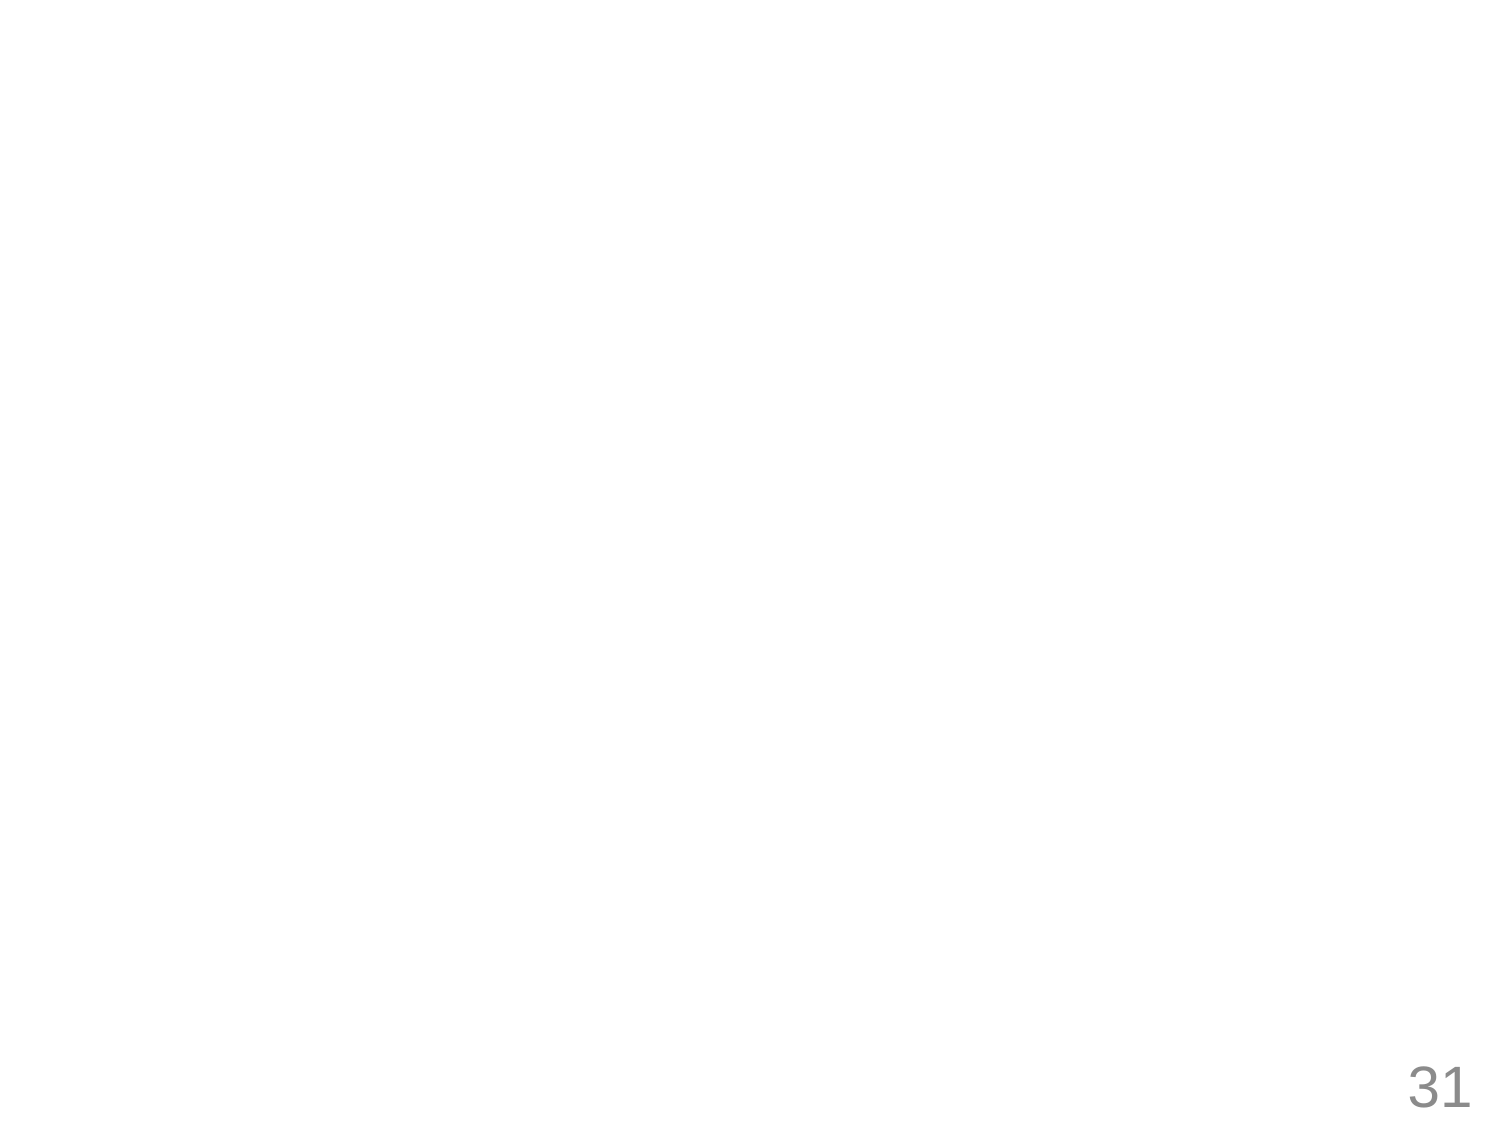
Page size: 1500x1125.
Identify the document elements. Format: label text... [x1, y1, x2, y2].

slide_number 31 [1150, 1053, 1488, 1114]
